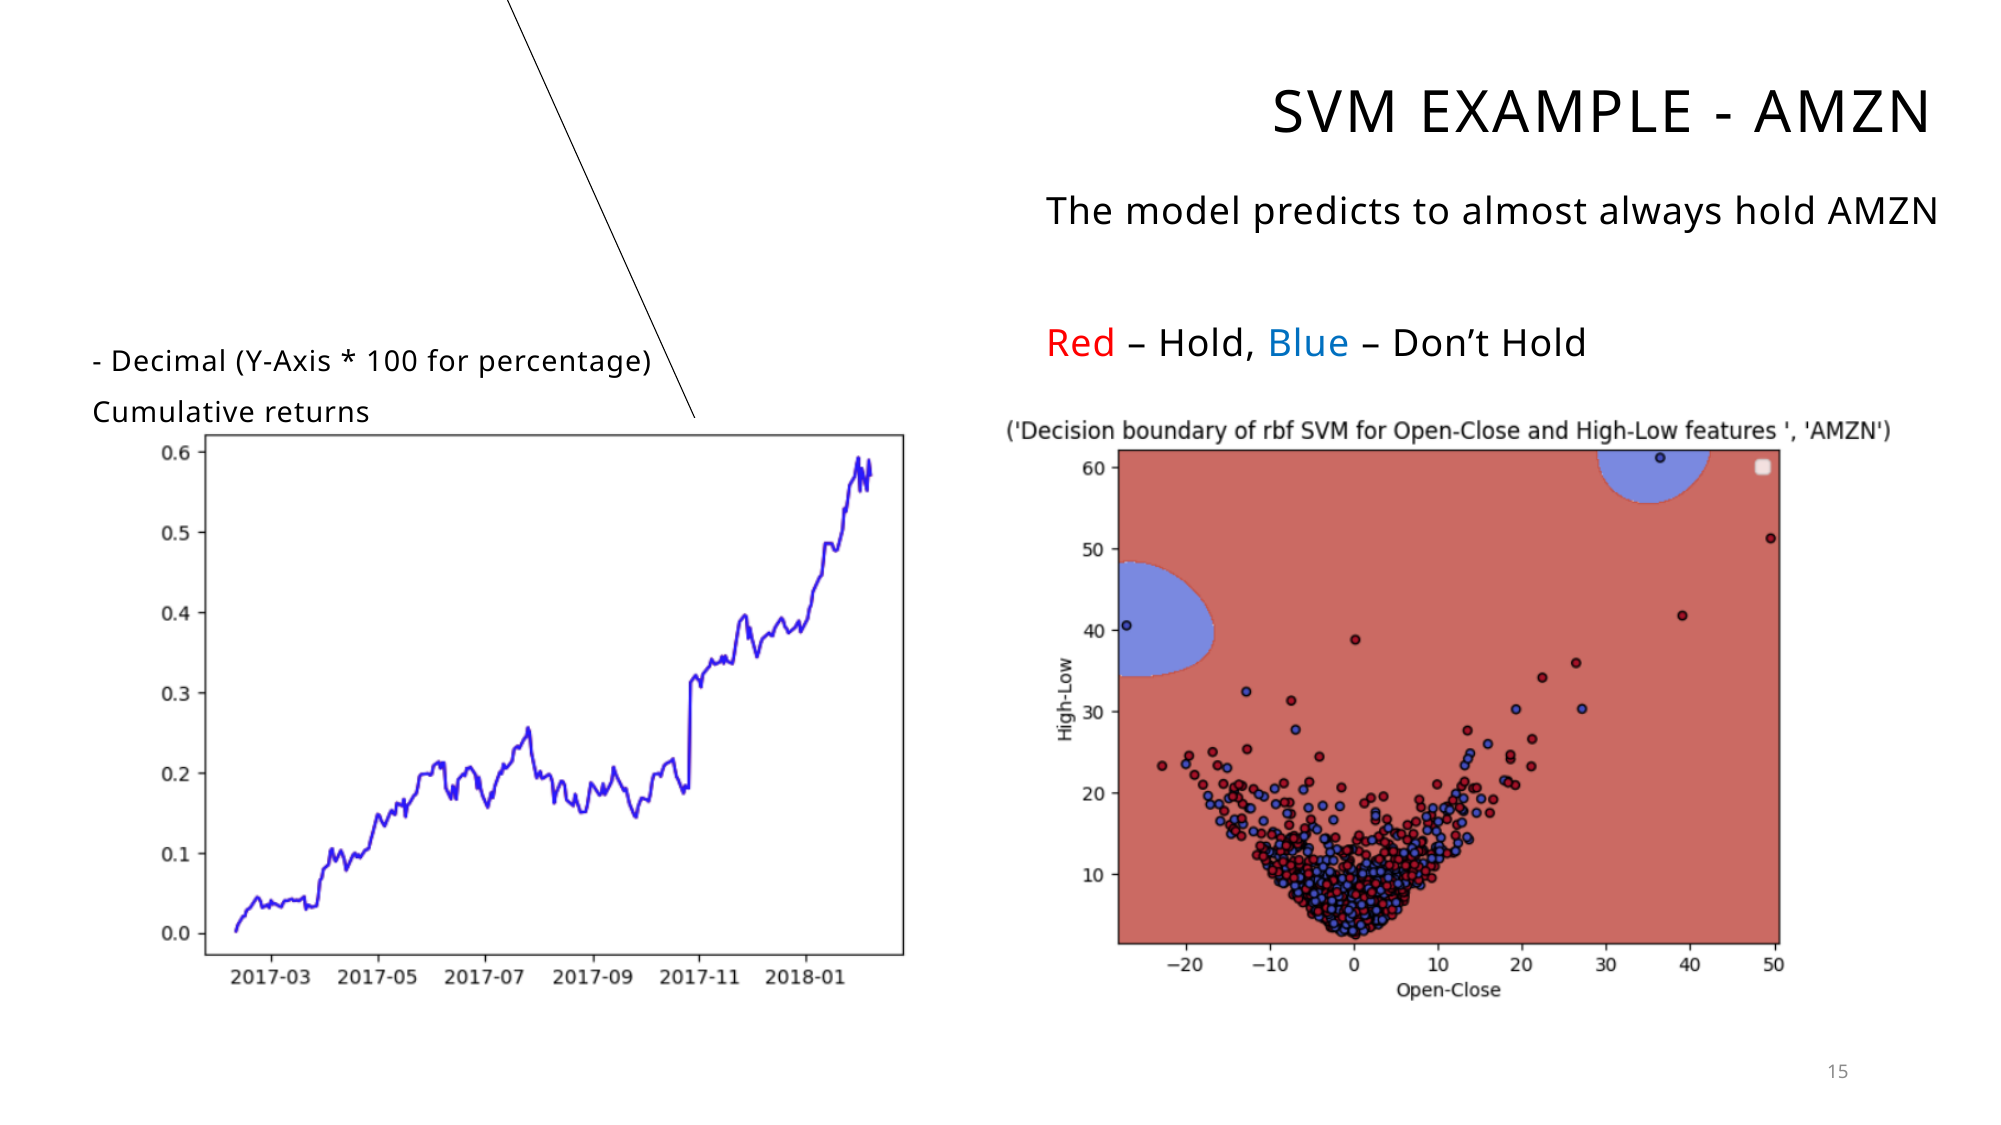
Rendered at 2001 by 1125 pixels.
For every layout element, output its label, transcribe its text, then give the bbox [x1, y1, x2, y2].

text_box - Decimal (Y-Axis * 100 for percentage) Cumulative returns [77, 342, 673, 458]
picture [988, 407, 1903, 1008]
list The model predicts to almost always hold AMZN Red – Hold, Blue – Don’t Hold [1030, 186, 2000, 385]
slide_number 15 [1701, 1042, 1864, 1103]
title SVM Example - AMZN [1257, 0, 2000, 154]
picture [152, 418, 943, 996]
